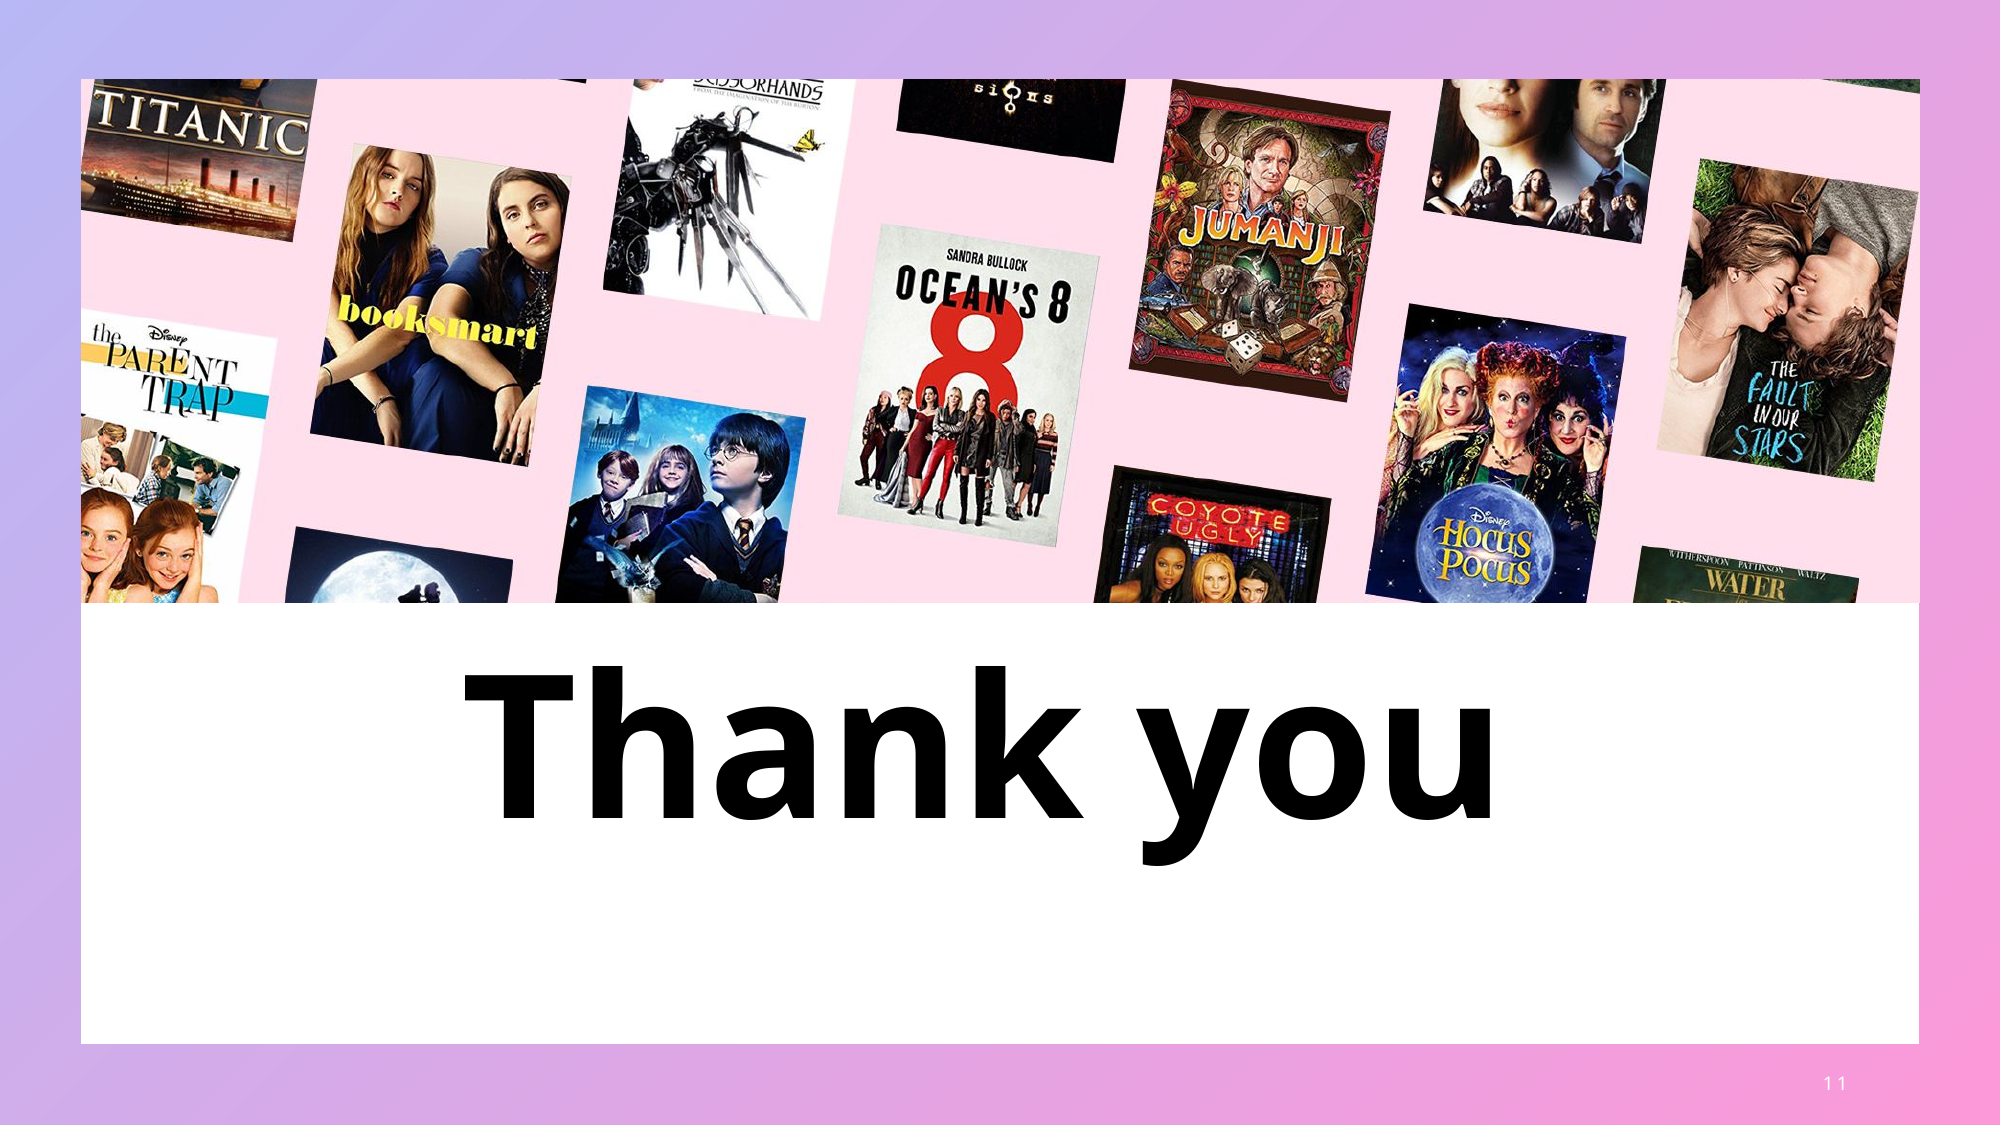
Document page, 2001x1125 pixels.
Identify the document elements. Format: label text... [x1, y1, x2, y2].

title Thank you [138, 638, 1830, 1020]
picture [80, 79, 1920, 603]
slide_number 11 [1412, 1054, 1863, 1115]
